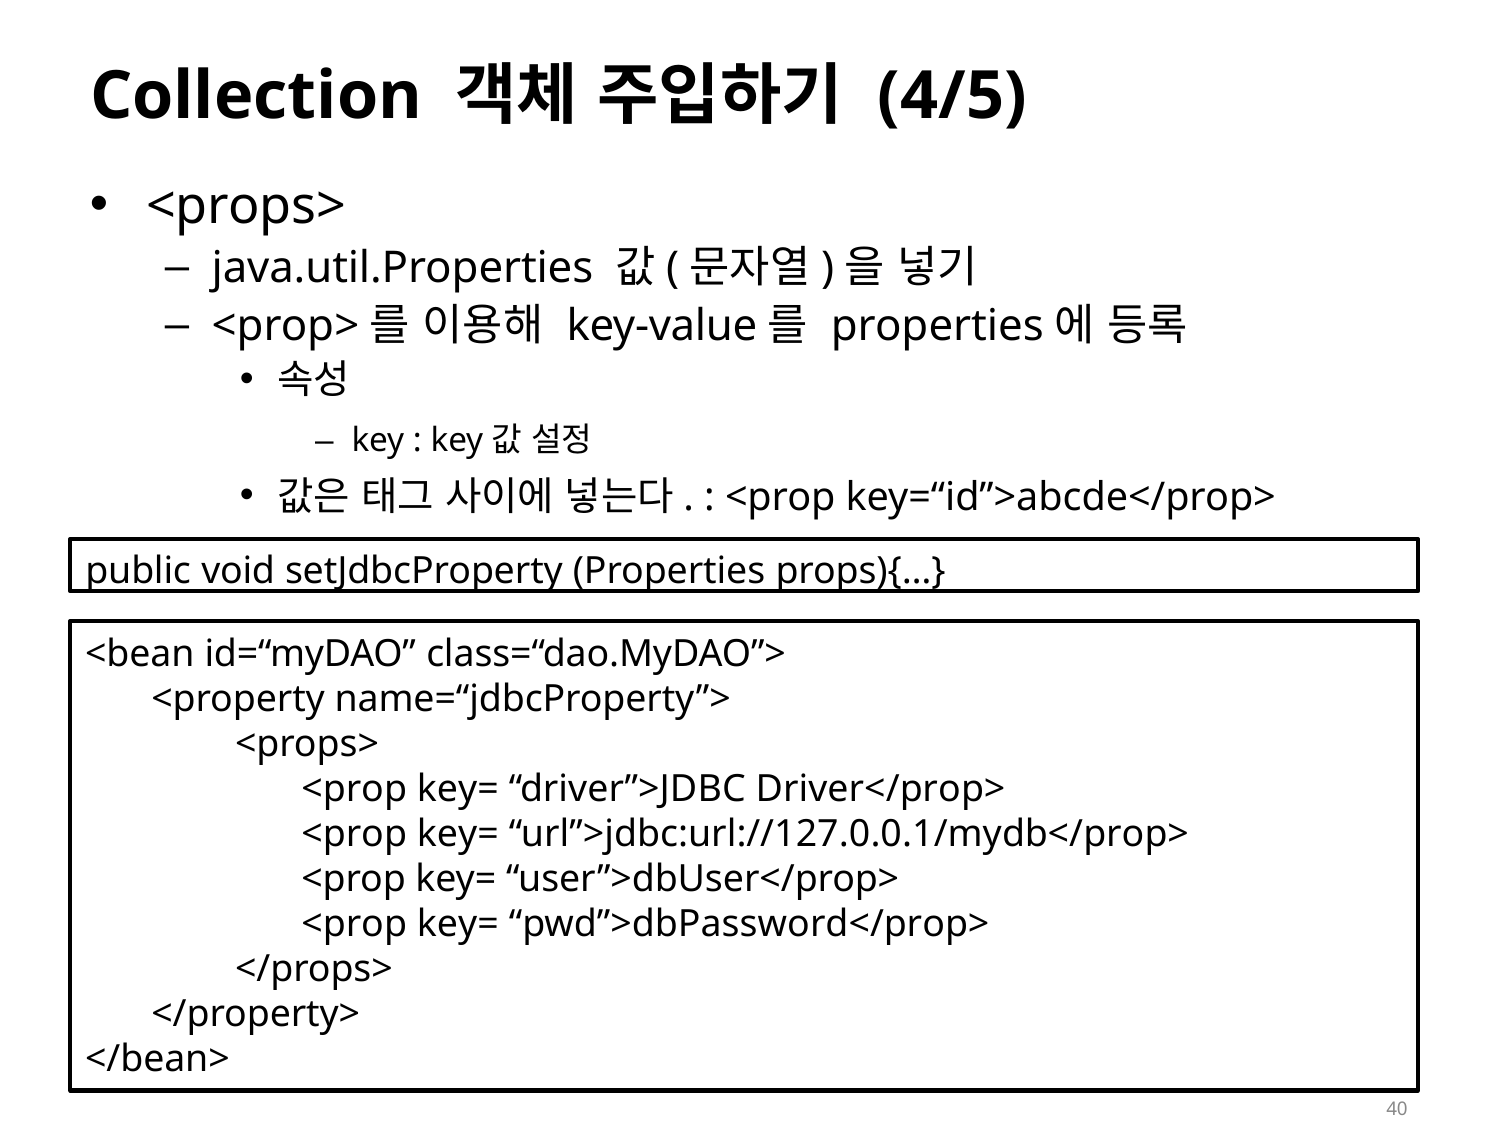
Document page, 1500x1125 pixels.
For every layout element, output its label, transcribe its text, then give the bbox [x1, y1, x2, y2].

slide_number 40 [1380, 1094, 1419, 1125]
text_box [70, 621, 1418, 1091]
text_box <props> java.util.Properties 값(문자열)을 넣기 <prop>를 이용해 key-value를 properties에 등록 속성 – key : key값 설정 값은 태그 사이에 넣는다. : <prop key=“id”>abcde</prop> [87, 162, 1413, 518]
title Collection 객체 주입하기 (4/5) [87, 49, 1033, 162]
text_box public void setJdbcProperty (Properties props){…} [70, 539, 1418, 592]
text_box <bean id=“myDAO” class=“dao.MyDAO”> <property name=“jdbcProperty”> <props> <prop key= “driver”>JDBC Driver</prop> <prop key= “url”>jdbc:url://127.0.0.1/mydb</prop> <prop key= “user”>dbUser</prop> <prop key= “pwd”>dbPassword</prop> </props> </property> </bean> [83, 626, 1319, 1079]
